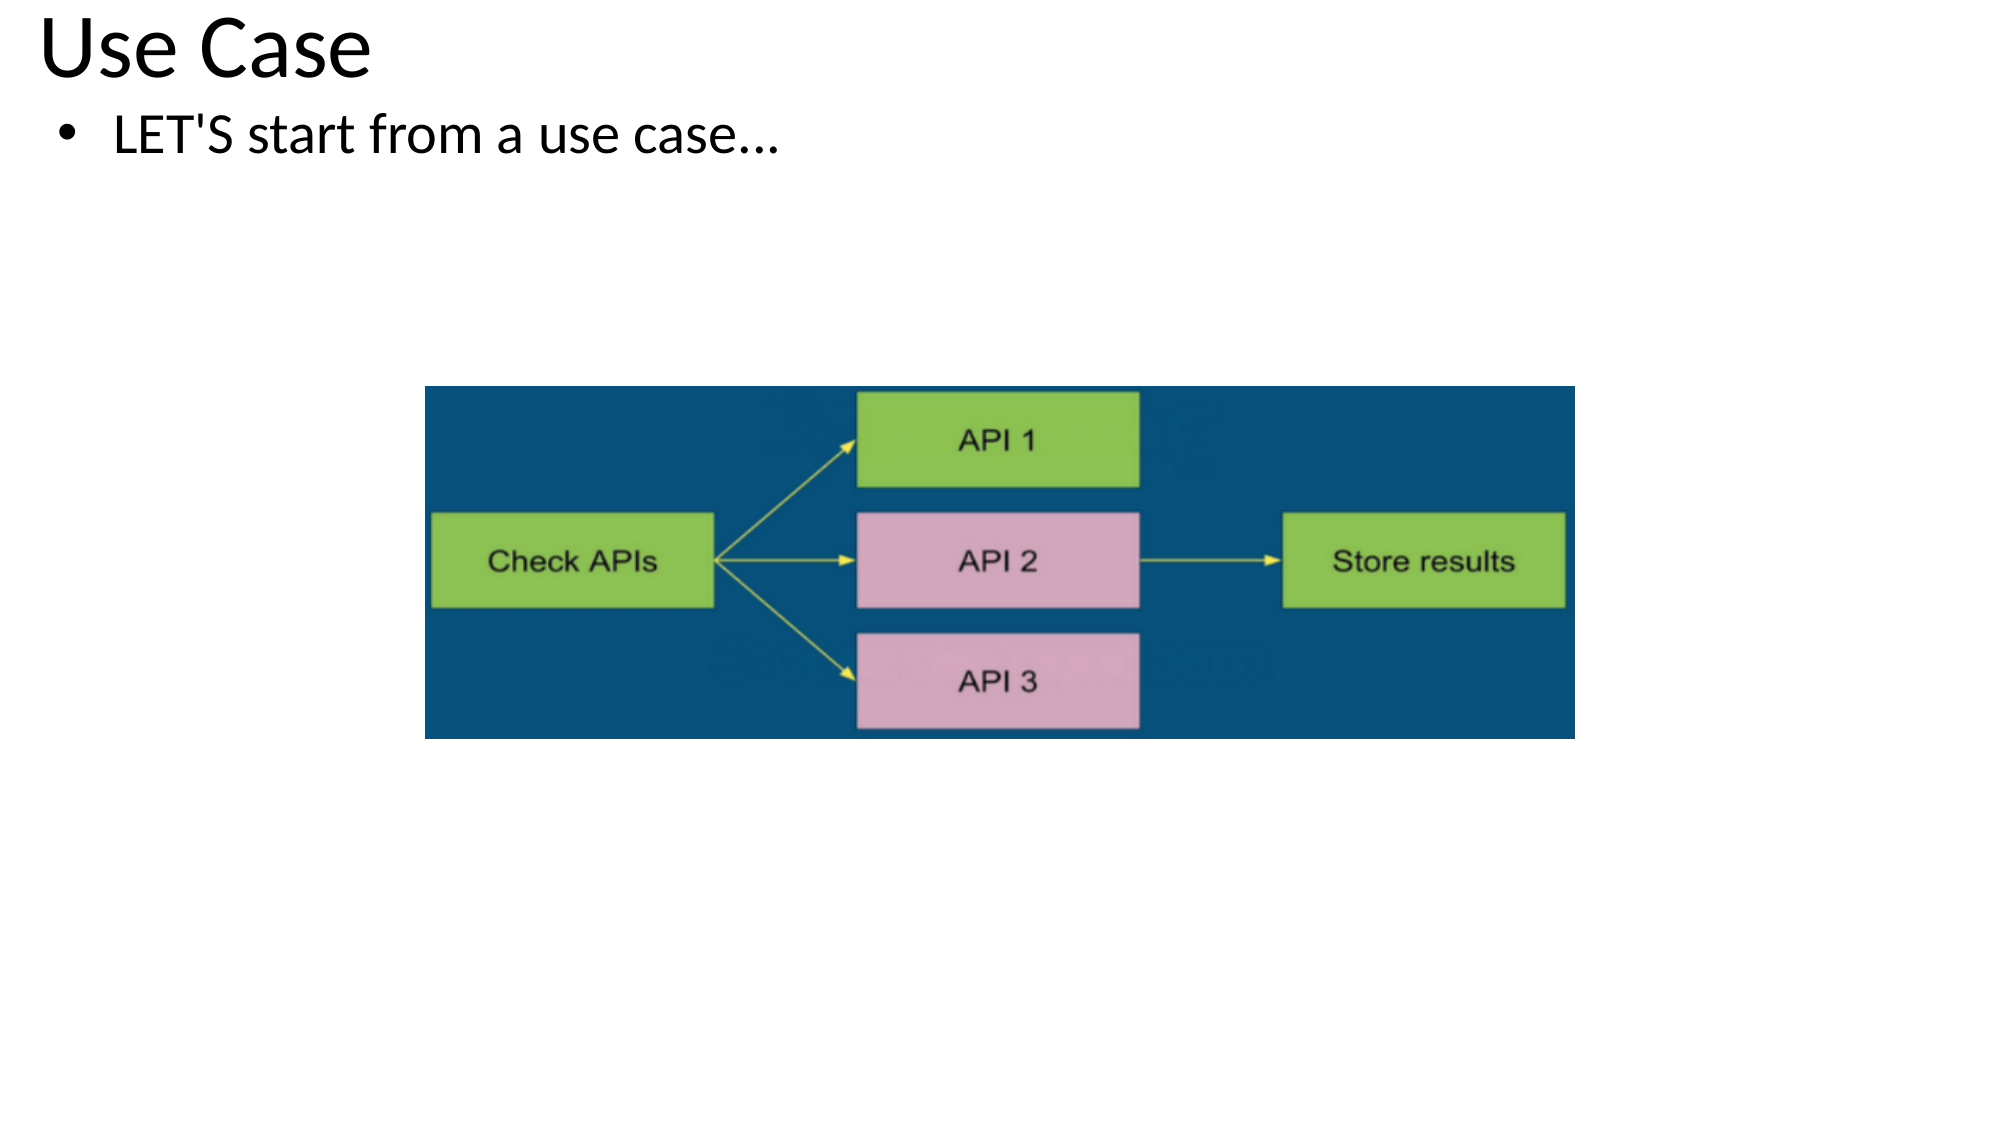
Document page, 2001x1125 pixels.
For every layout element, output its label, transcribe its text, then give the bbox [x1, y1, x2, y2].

picture [425, 386, 1575, 739]
list LET'S start from a use case... [23, 95, 1979, 1061]
title Use Case [23, 0, 1979, 95]
